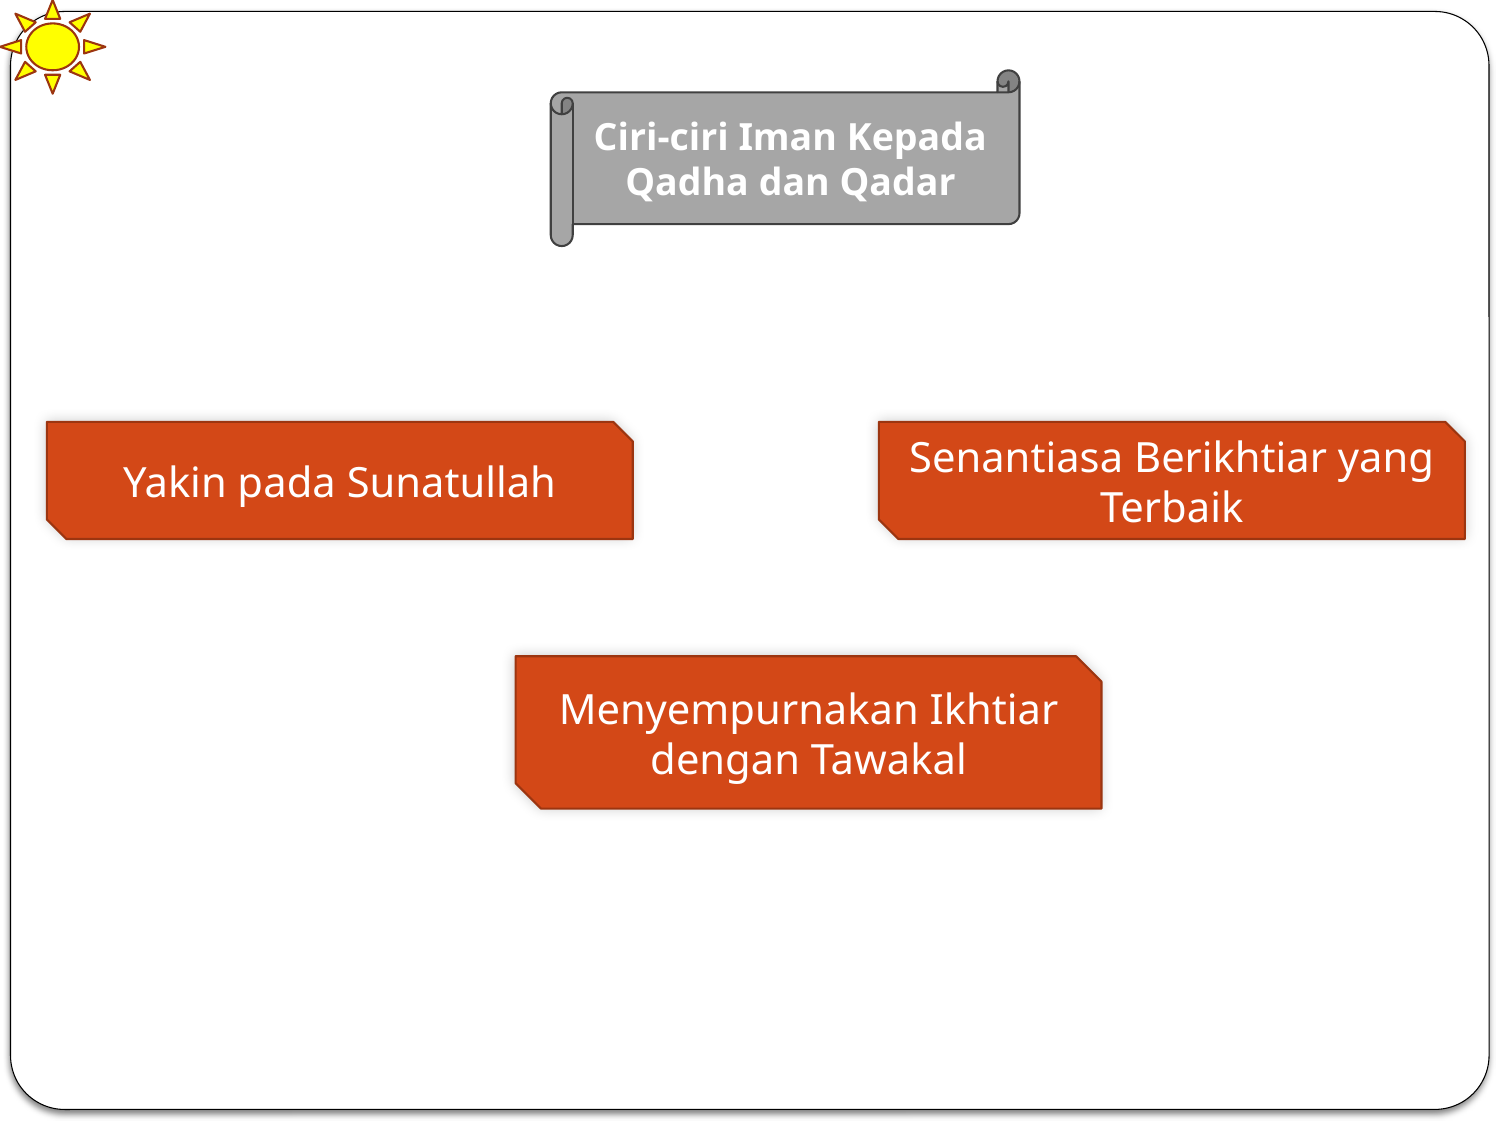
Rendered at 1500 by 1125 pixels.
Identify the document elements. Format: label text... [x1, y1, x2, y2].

text_box [68, 60, 91, 81]
text_box [25, 22, 81, 72]
text_box [68, 12, 91, 33]
text_box Ciri-ciri Iman Kepada Qadha dan Qadar [549, 69, 1021, 248]
text_box [83, 39, 107, 55]
text_box [14, 12, 37, 33]
text_box [44, 73, 62, 95]
text_box [14, 60, 37, 81]
text_box Menyempurnakan Ikhtiar dengan Tawakal [514, 655, 1103, 810]
text_box Yakin pada Sunatullah [45, 420, 634, 541]
text_box [0, 39, 23, 55]
text_box Senantiasa Berikhtiar yang Terbaik [877, 420, 1466, 541]
text_box [44, 0, 62, 20]
